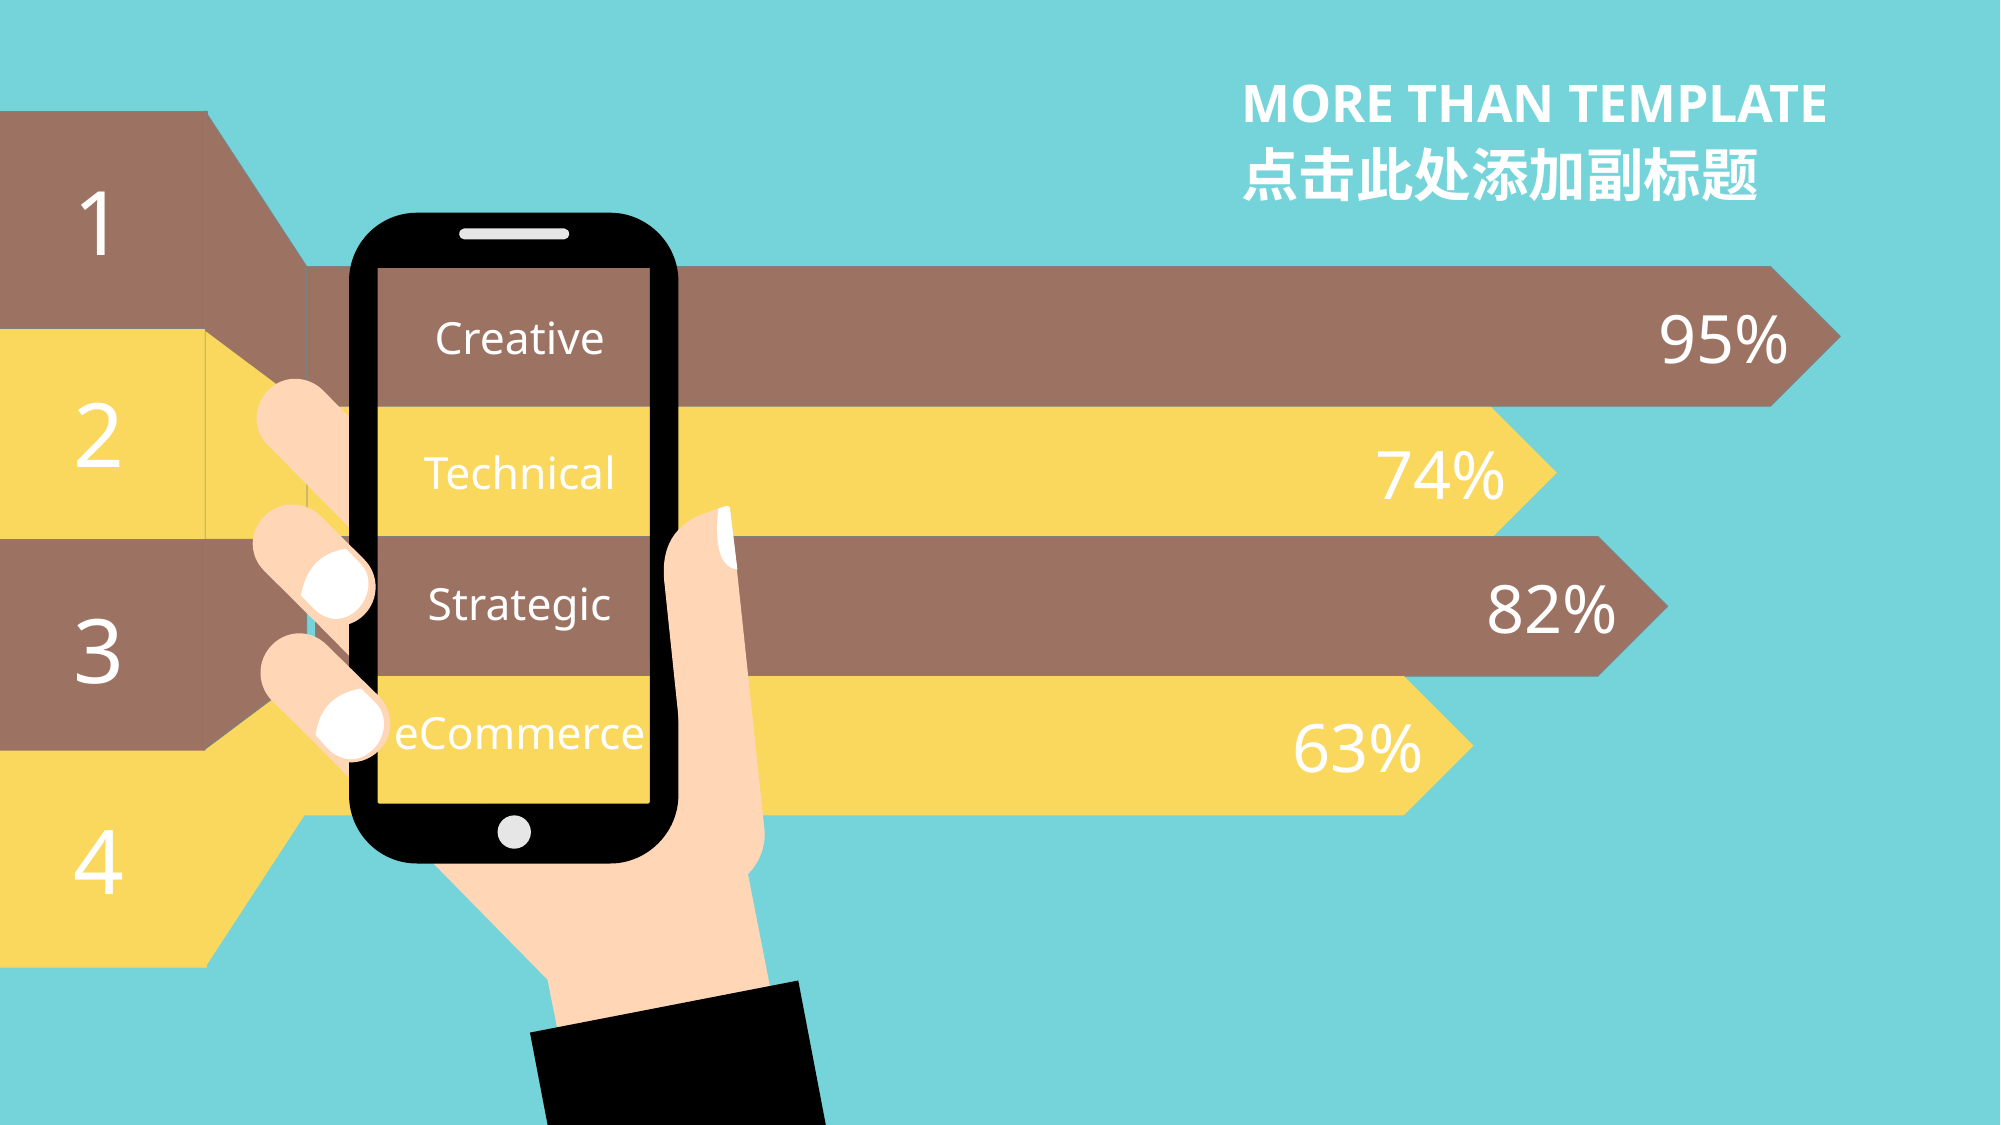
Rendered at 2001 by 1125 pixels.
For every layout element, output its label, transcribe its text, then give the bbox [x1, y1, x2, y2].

text_box MORE THAN TEMPLATE 点击此处添加副标题 [1226, 56, 1888, 216]
text_box 82% [826, 536, 1669, 677]
text_box 63% [826, 675, 1475, 816]
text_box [0, 111, 307, 968]
text_box 95% [826, 266, 1841, 407]
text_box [248, 212, 826, 1125]
text_box 74% [826, 407, 1558, 536]
